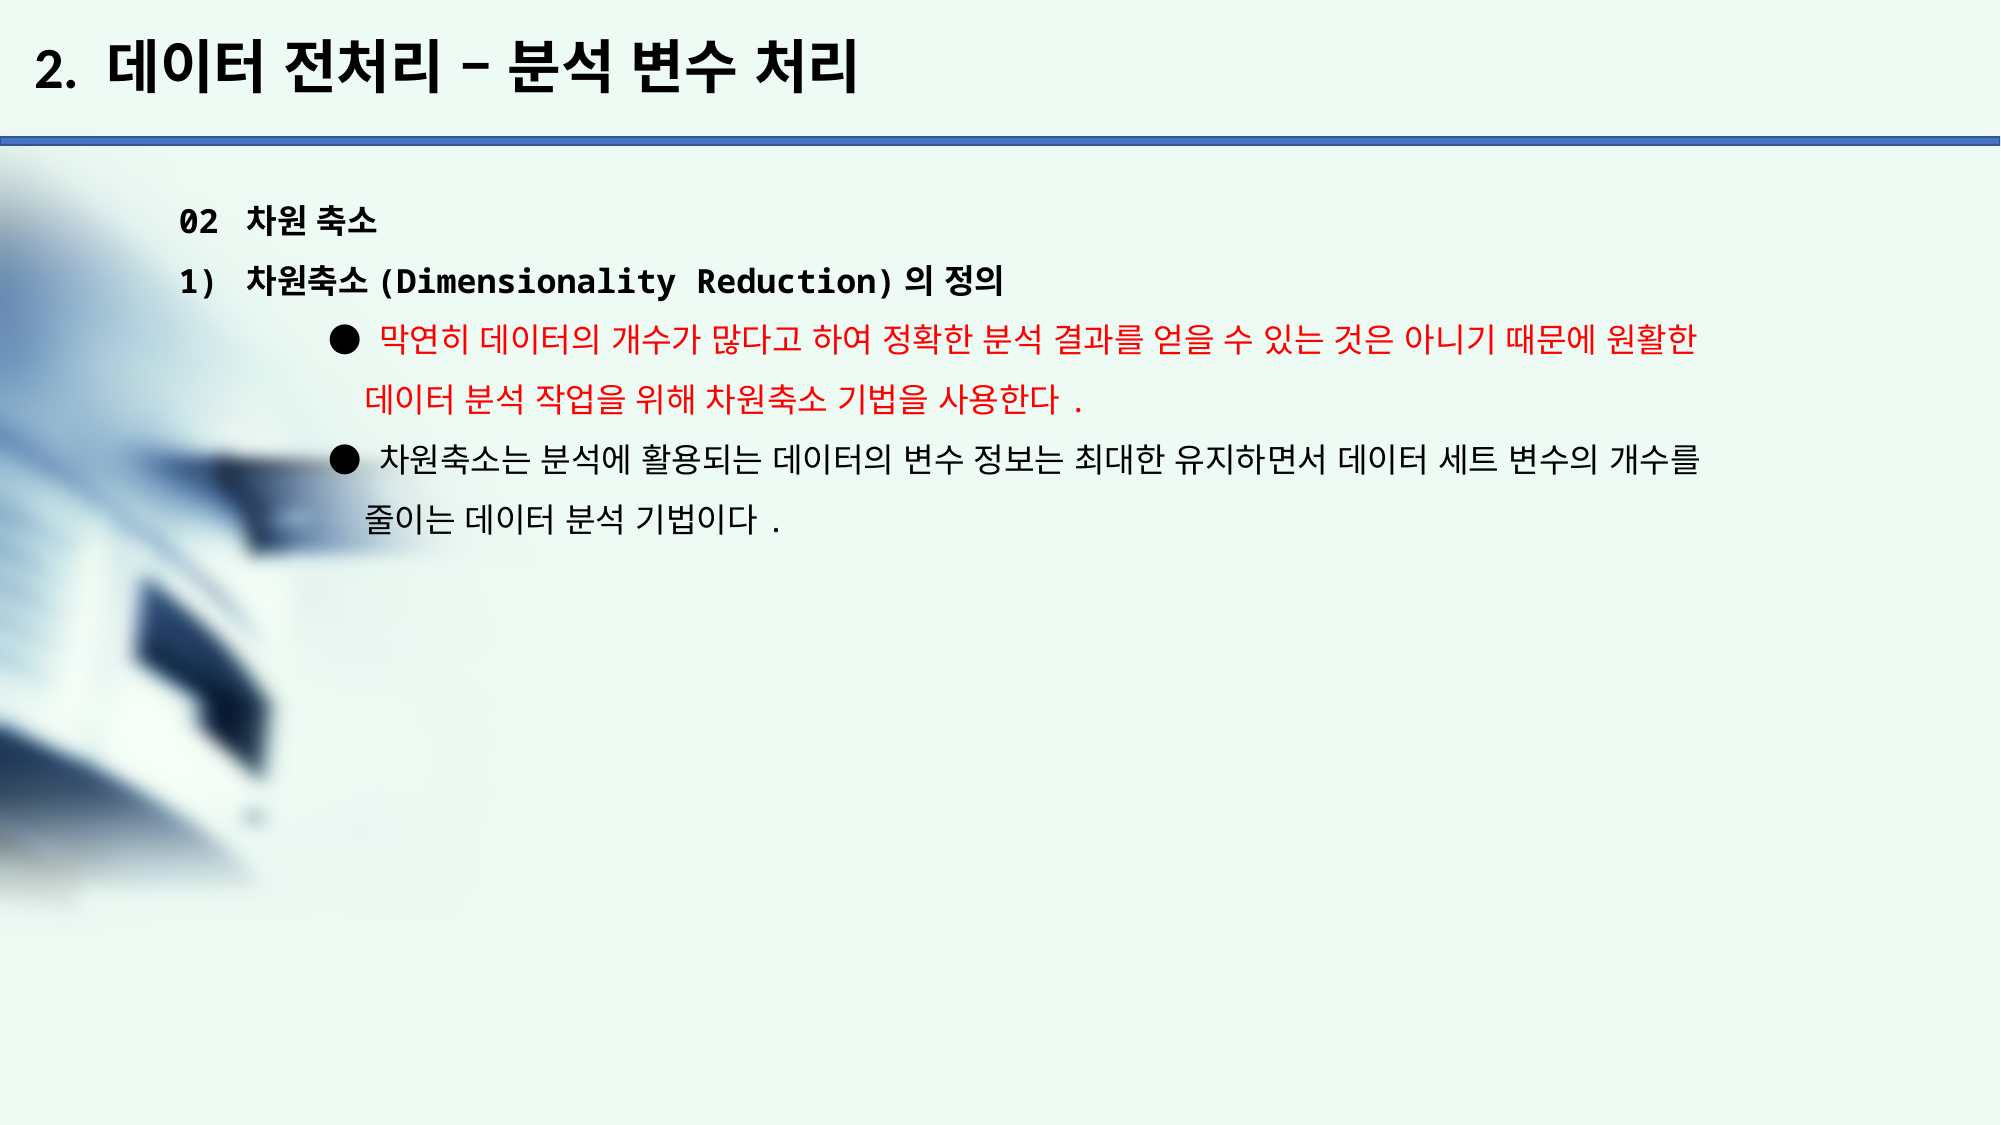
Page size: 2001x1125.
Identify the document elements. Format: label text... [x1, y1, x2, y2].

title 2. 데이터 전처리 – 분석 변수 처리 [19, 14, 1745, 126]
text_box 02 차원 축소 1) 차원축소(Dimensionality Reduction)의 정의 ● 막연히 데이터의 개수가 많다고 하여 정확한 분석 결과를 얻을 수 있는 것은 아니기 때문에 원활한 데이터 분석 작업을 위해 차원축소 기법을 사용한다. ● 차원축소는 분석에 활용되는 데이터의 변수 정보는 최대한 유지하면서 데이터 세트 변수의 개수를 줄이는 데이터 분석 기법이다. [163, 172, 1922, 547]
picture [0, 0, 2000, 136]
picture [0, 146, 2000, 1125]
